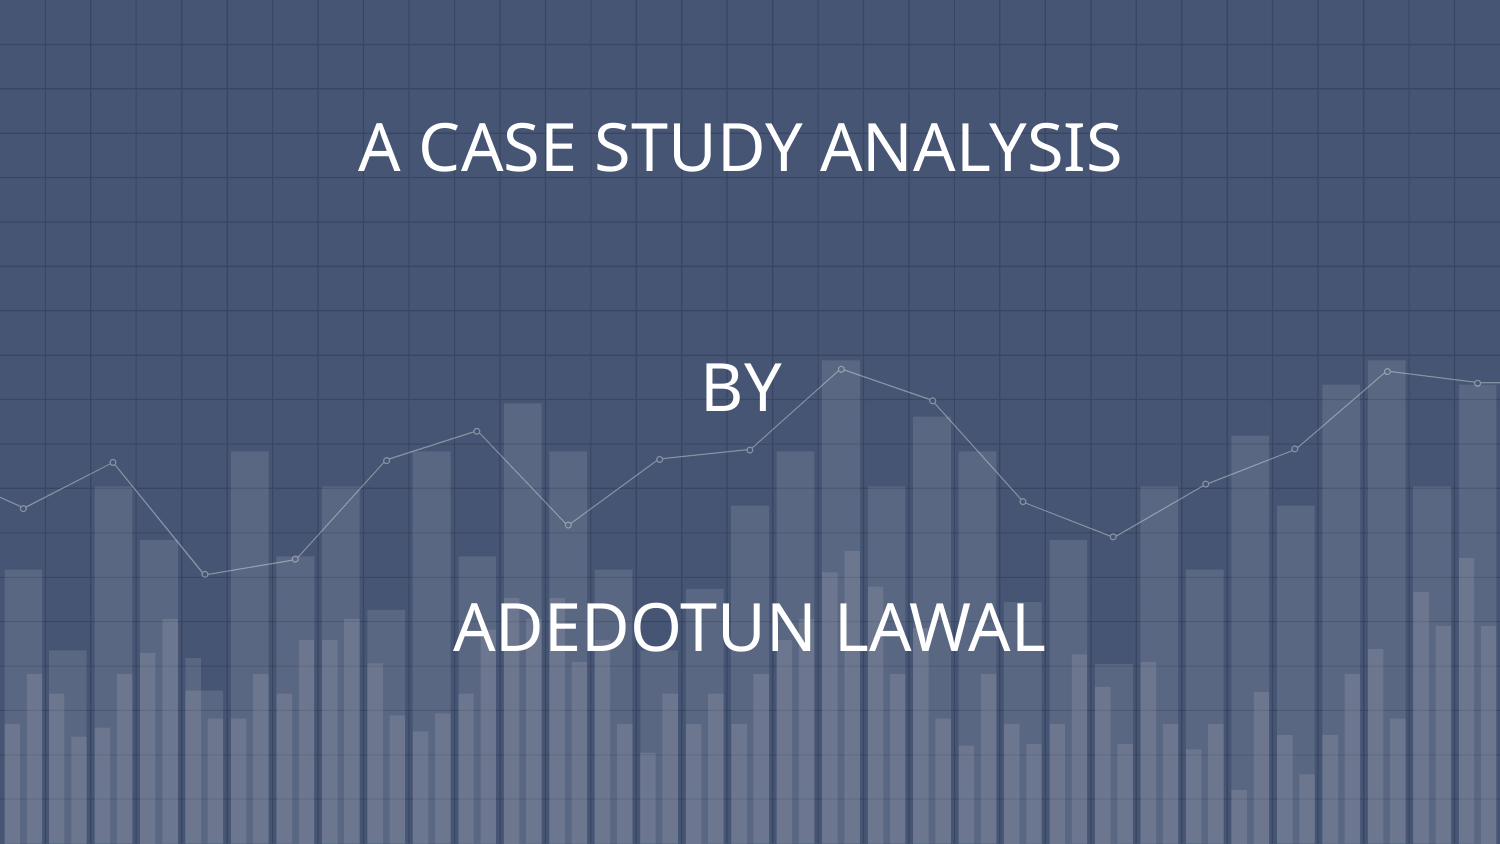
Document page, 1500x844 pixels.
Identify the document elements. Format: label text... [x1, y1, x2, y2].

title A CASE STUDY ANALYSIS BY ADEDOTUN LAWAL [0, 0, 1500, 844]
